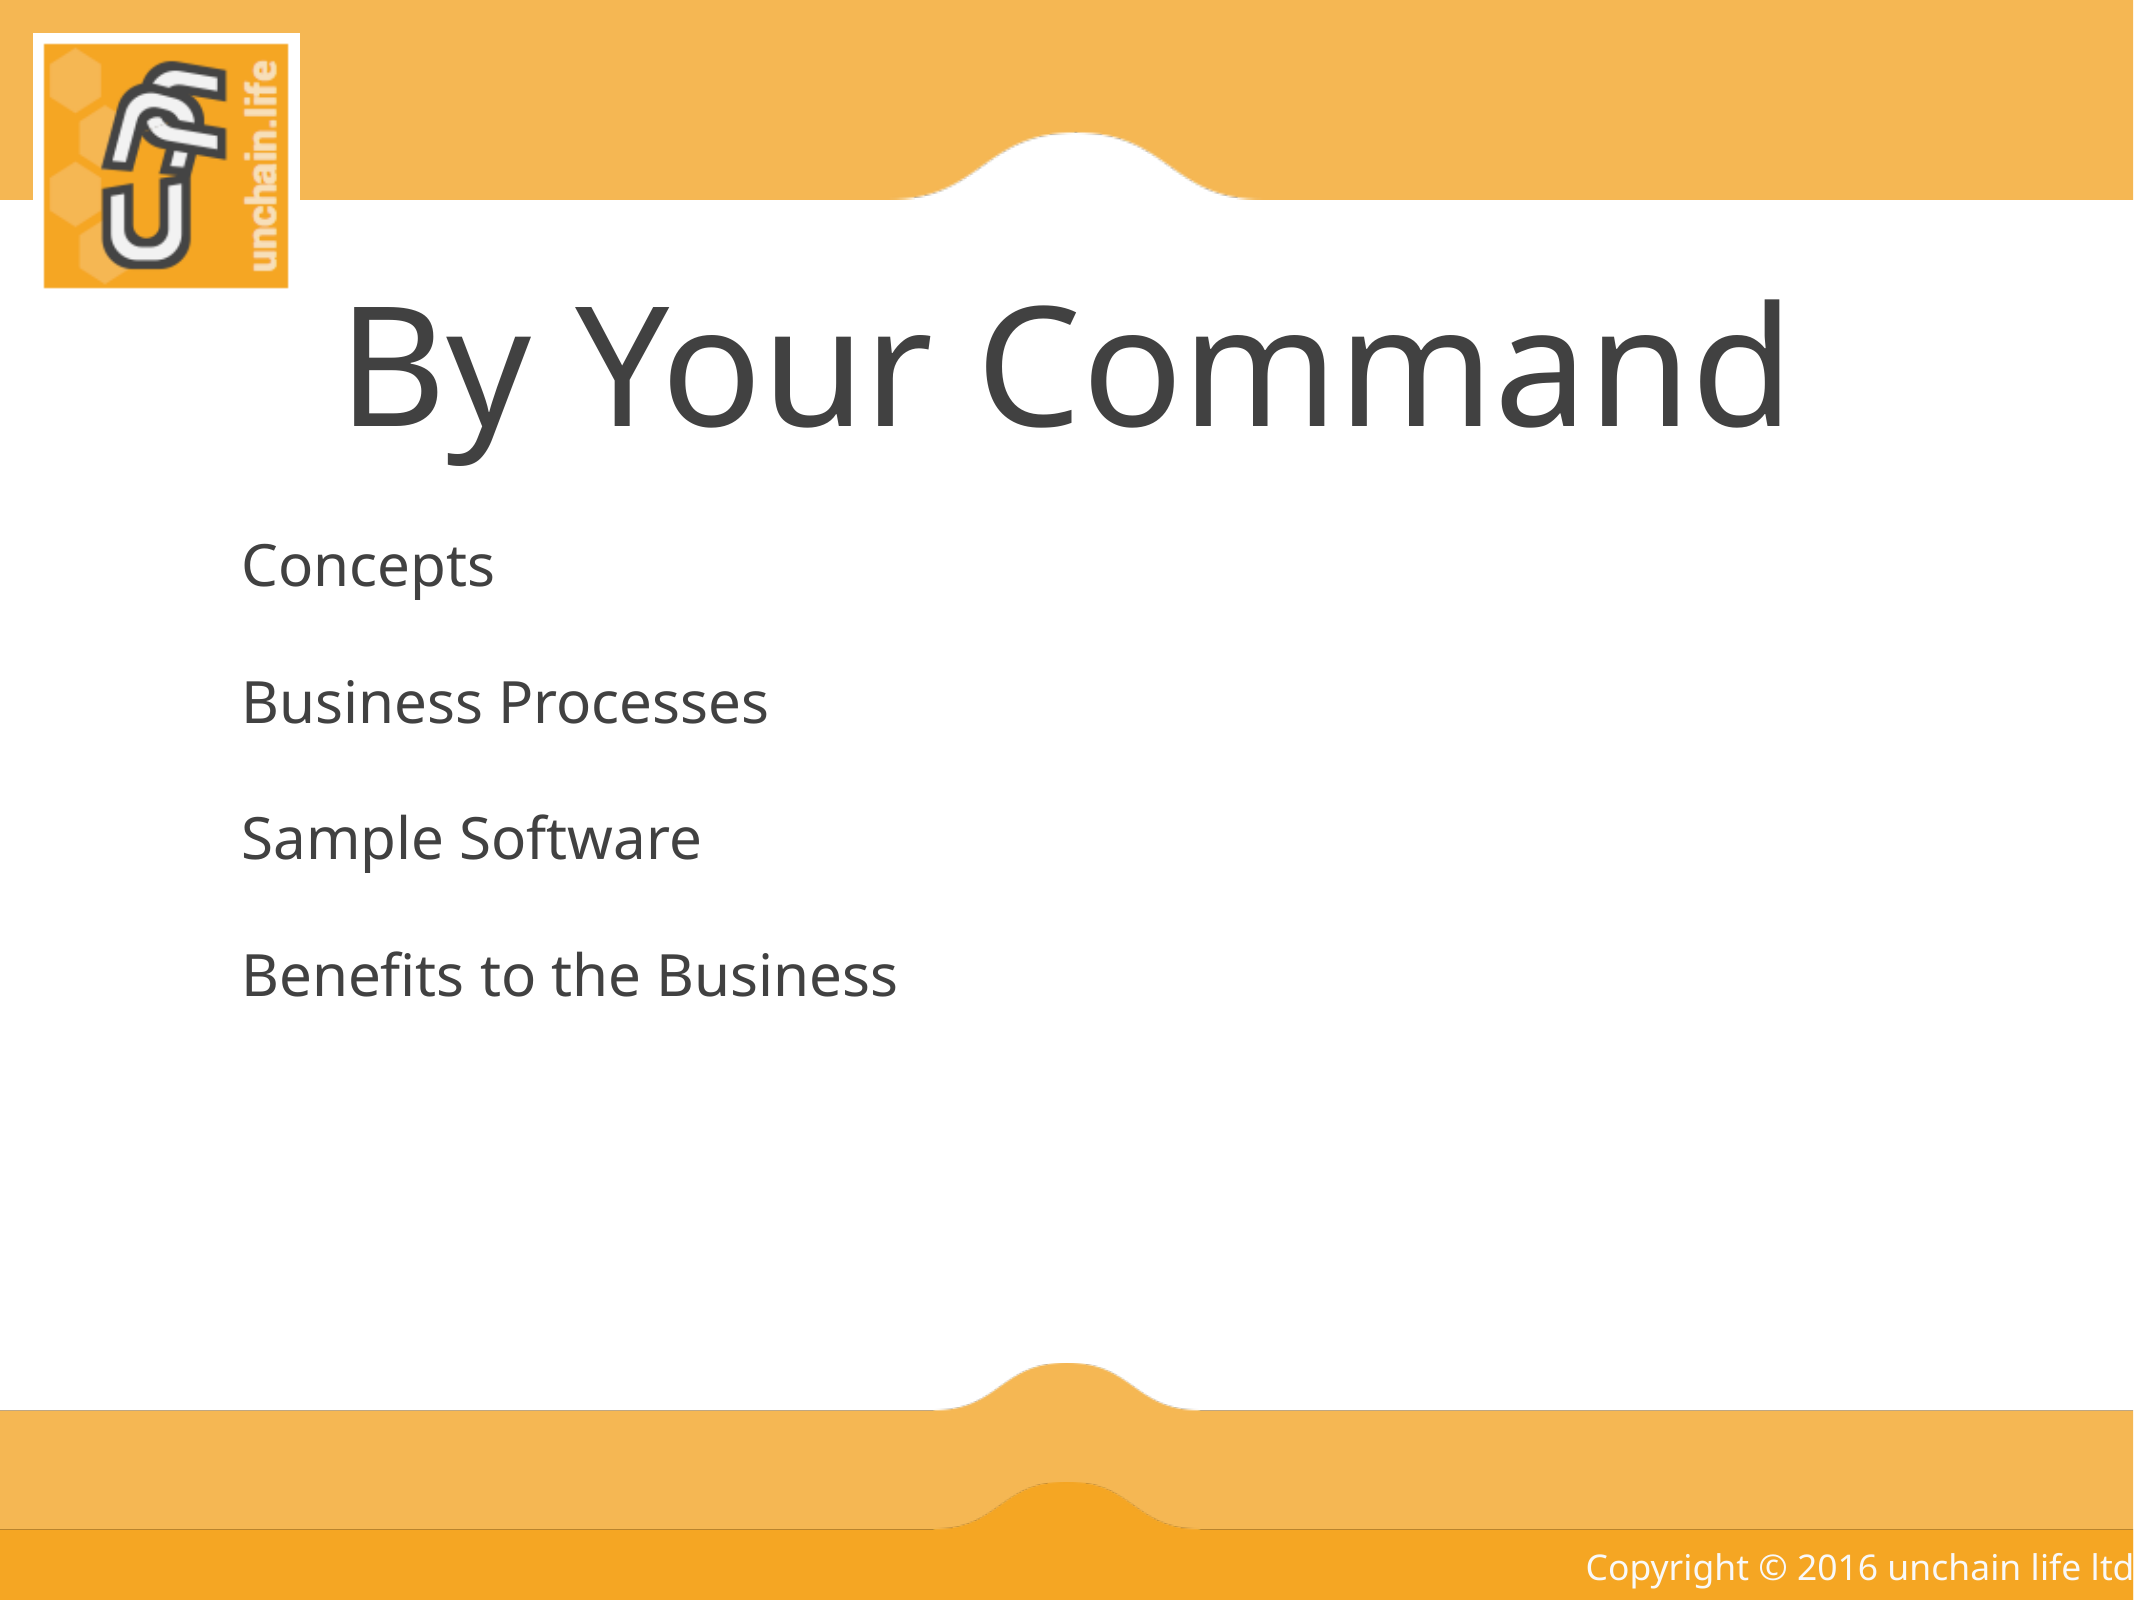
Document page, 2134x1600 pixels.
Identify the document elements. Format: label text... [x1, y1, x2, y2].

subtitle Concepts Business Processes Sample Software Benefits to the Business [232, 519, 1901, 1331]
picture [0, 0, 2134, 301]
picture [0, 1363, 2134, 1600]
title By Your Command [232, 250, 1901, 469]
